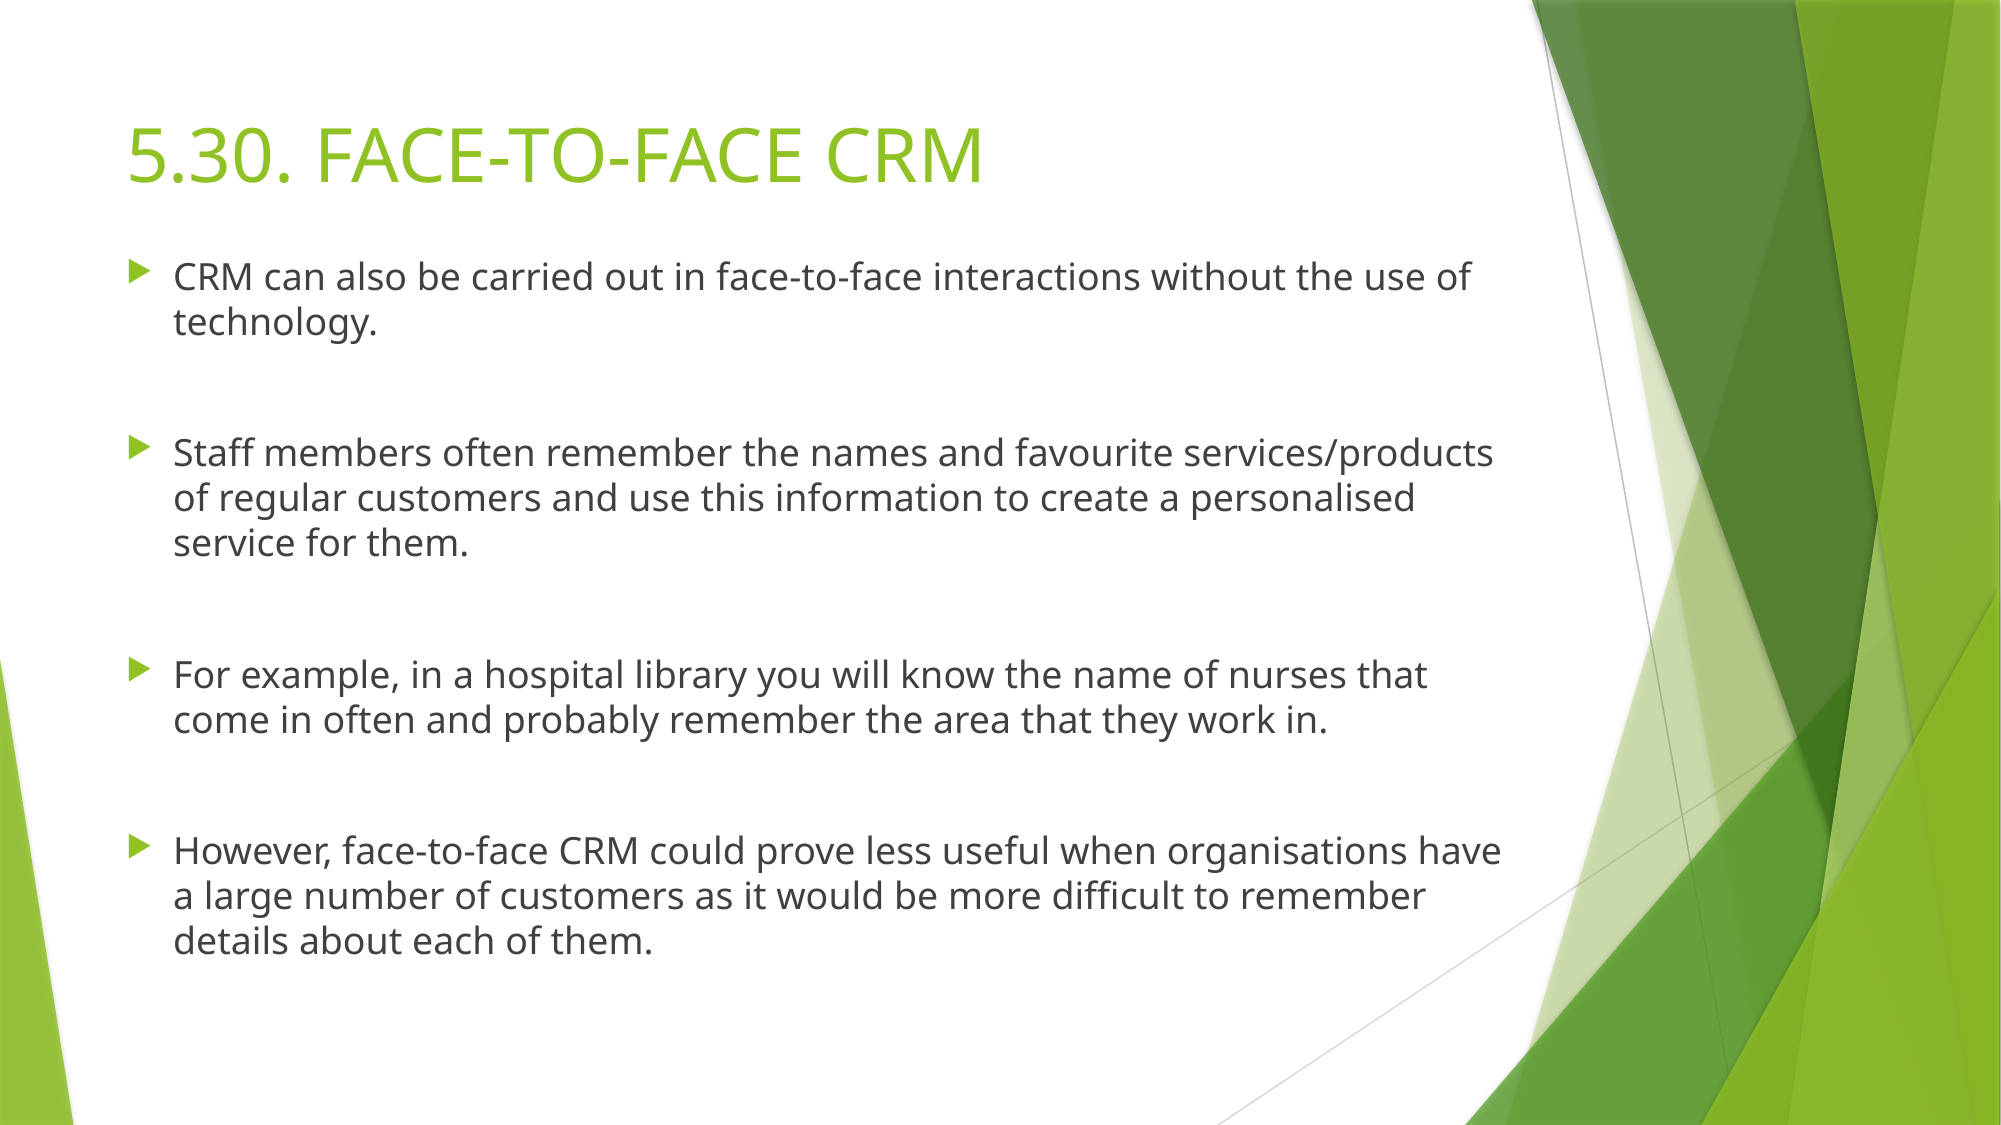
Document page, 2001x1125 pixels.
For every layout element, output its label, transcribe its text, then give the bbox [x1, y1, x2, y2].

list CRM can also be carried out in face-to-face interactions without the use of technology. Staff members often remember the names and favourite services/products of regular customers and use this information to create a personalised service for them. For example, in a hospital library you will know the name of nurses that come in often and probably remember the area that they work in. However, face-to-face CRM could prove less useful when organisations have a large number of customers as it would be more difficult to remember details about each of them. [111, 244, 1522, 992]
title 5.30. FACE-TO-FACE CRM [111, 99, 1522, 244]
